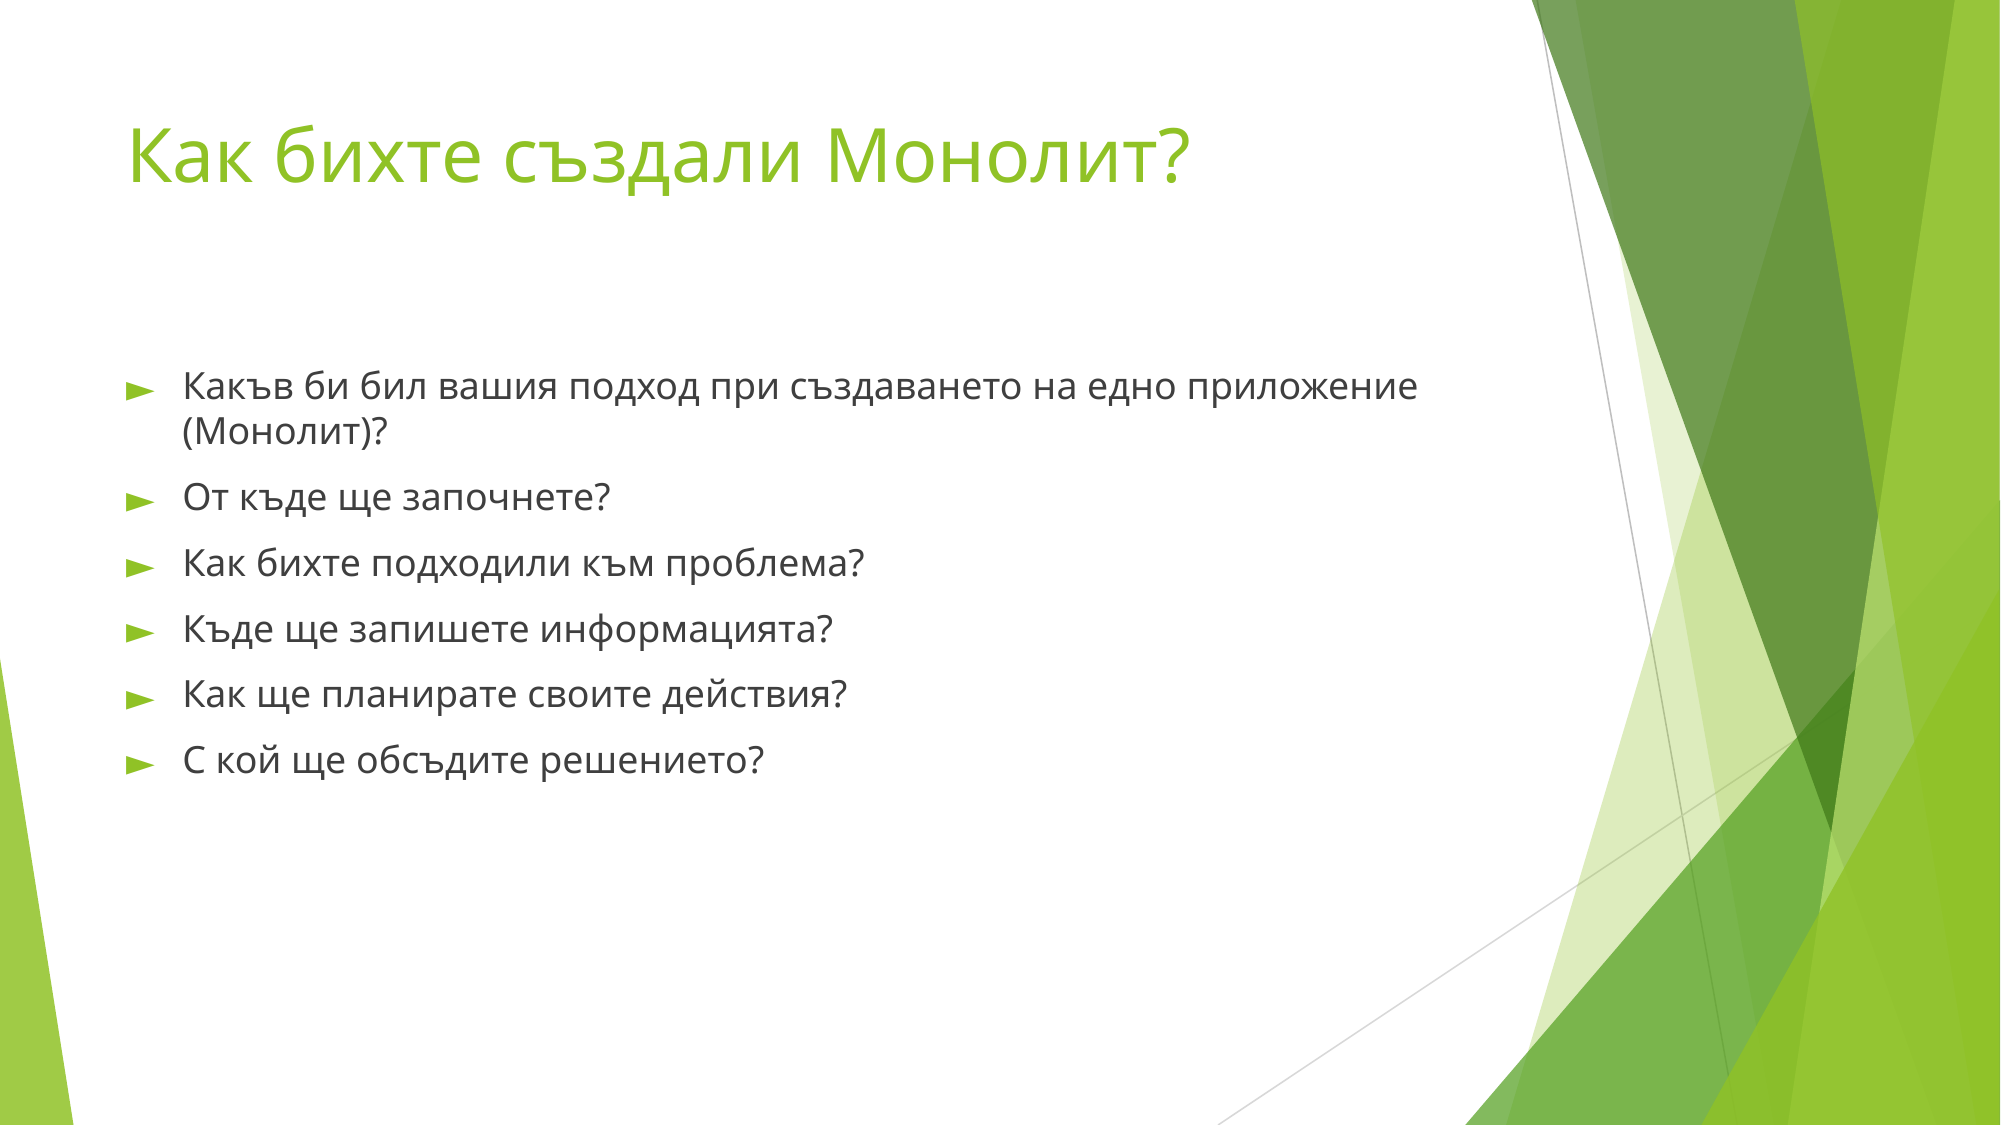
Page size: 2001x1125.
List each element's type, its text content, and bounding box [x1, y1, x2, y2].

title Как бихте създали Монолит? [111, 99, 1522, 317]
list Какъв би бил вашия подход при създаването на едно приложение (Монолит)? От къде ще започнете? Как бихте подходили към проблема? Къде ще запишете информацията? Как ще планирате своите действия? С кой ще обсъдите решението? [111, 354, 1522, 992]
